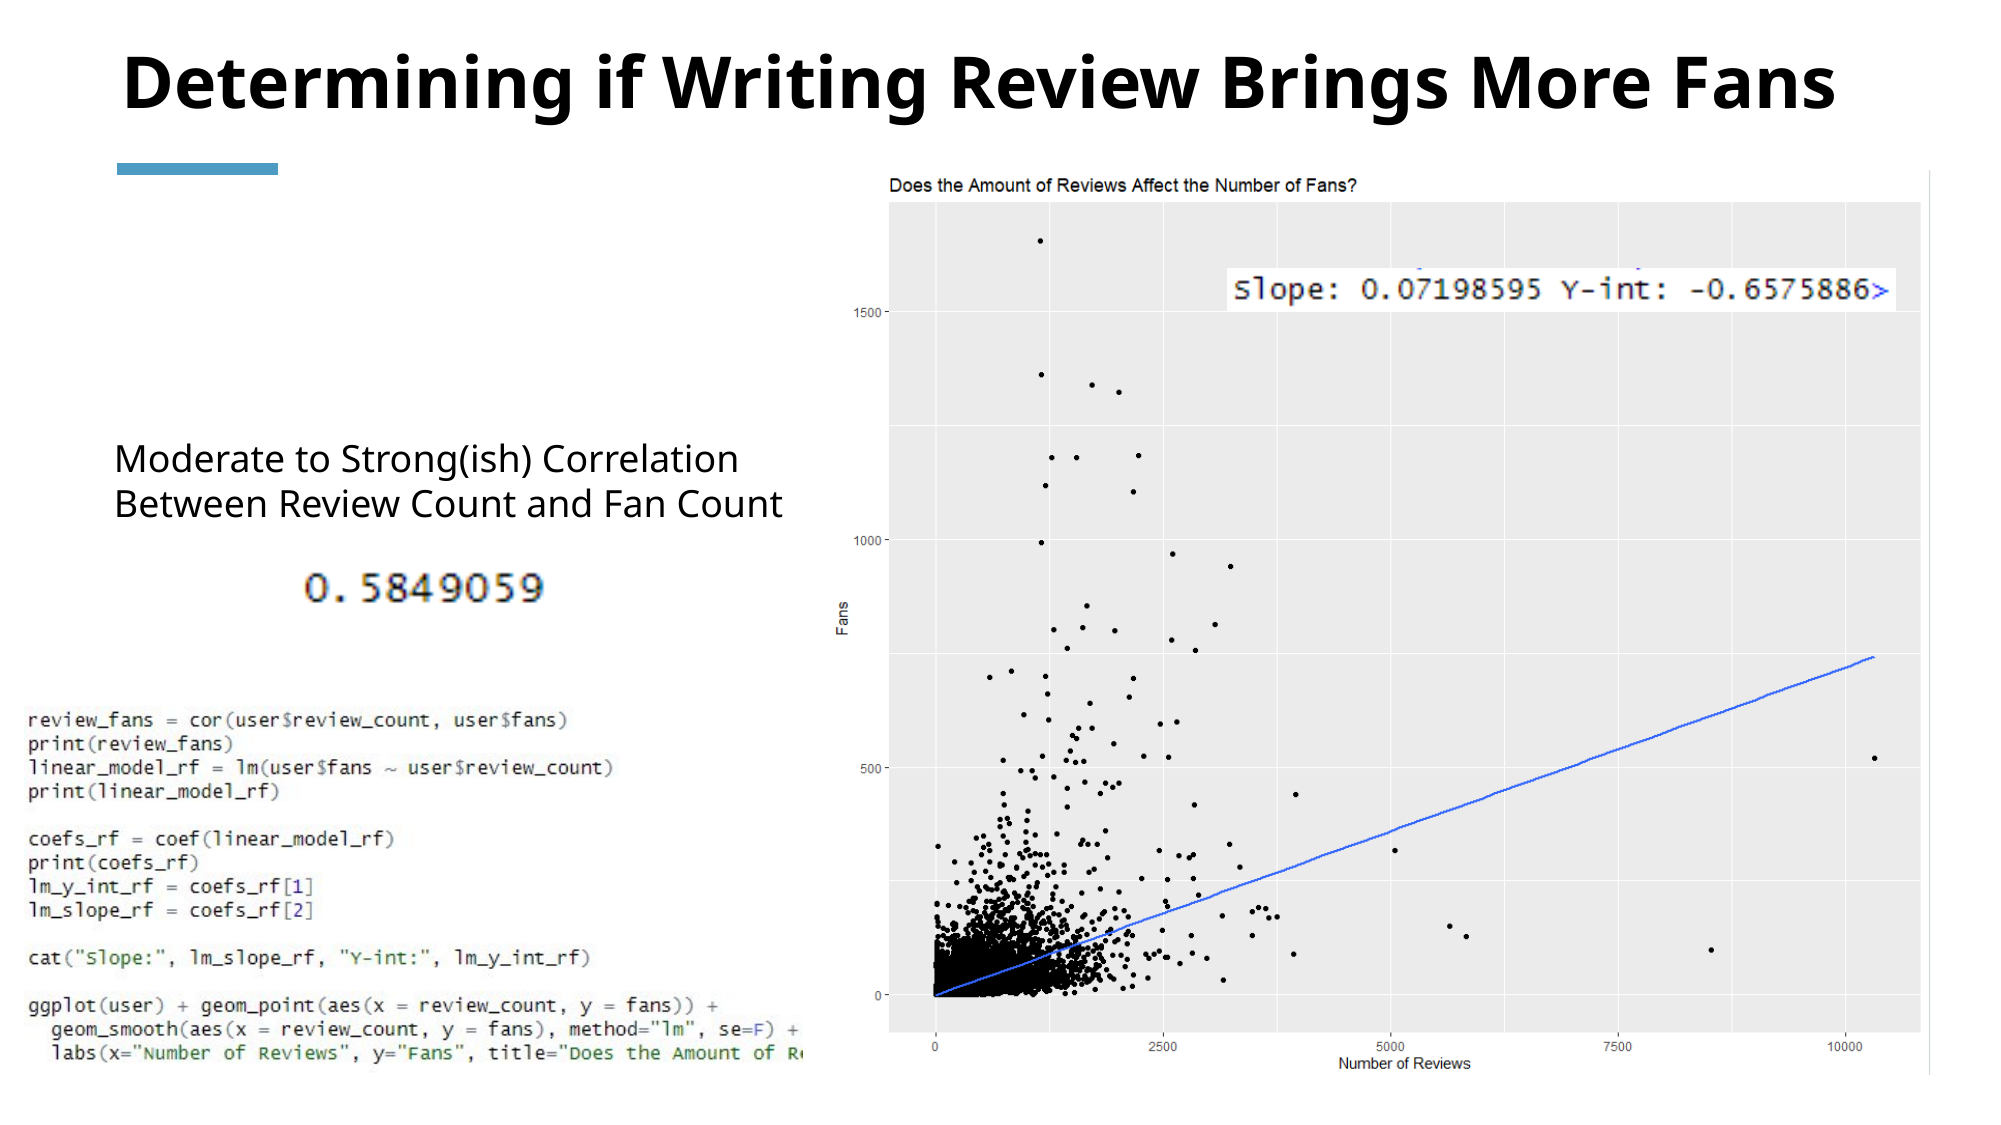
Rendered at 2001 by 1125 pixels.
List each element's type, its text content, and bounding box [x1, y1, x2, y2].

title Determining if Writing Review Brings More Fans [106, 29, 1894, 209]
text_box Moderate to Strong(ish) Correlation Between Review Count and Fan Count [98, 427, 802, 532]
picture [1227, 268, 1896, 311]
picture [277, 562, 571, 622]
picture [24, 706, 803, 1073]
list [828, 170, 1931, 1075]
